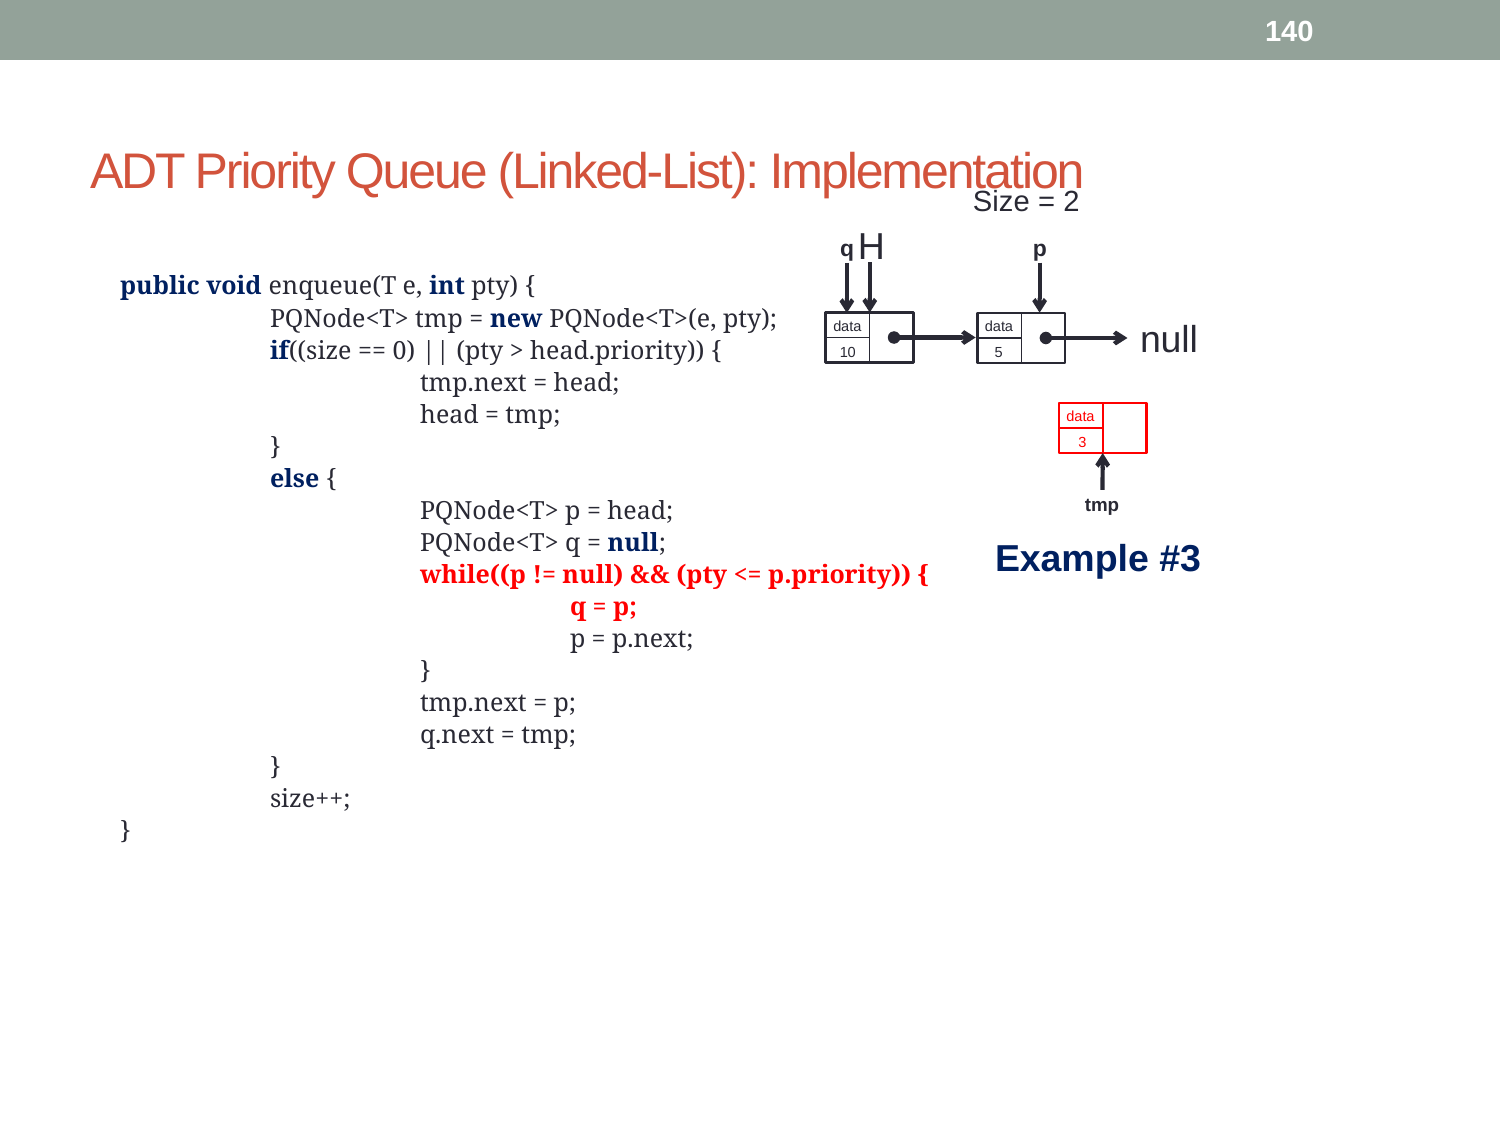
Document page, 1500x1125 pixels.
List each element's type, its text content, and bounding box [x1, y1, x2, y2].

list public void enqueue(T e, int pty) { PQNode<T> tmp = new PQNode<T>(e, pty); if((size == 0) || (pty > head.priority)) { tmp.next = head; head = tmp; } else { PQNode<T> p = head; PQNode<T> q = null; while((p != null) && (pty <= p.priority)) { q = p; p = p.next; } tmp.next = p; q.next = tmp; } size++; } [75, 262, 1425, 1063]
text_box q [825, 226, 870, 269]
text_box 10 [824, 335, 871, 368]
text_box Size = 2 [958, 174, 1095, 225]
text_box 5 [979, 346, 1018, 369]
text_box data [1051, 399, 1110, 433]
text_box [1057, 433, 1063, 455]
text_box 3 [1063, 436, 1100, 459]
text_box H [843, 214, 900, 275]
text_box [1110, 401, 1149, 455]
text_box [1028, 311, 1067, 365]
text_box data [970, 309, 1029, 335]
text_box [975, 346, 979, 365]
title ADT Priority Queue (Linked-List): Implementation [75, 87, 1425, 250]
text_box p [1018, 225, 1062, 268]
text_box [876, 310, 915, 365]
text_box Example #3 [980, 526, 1216, 587]
text_box tmp [1070, 485, 1135, 523]
text_box data [818, 309, 867, 342]
text_box null [1125, 307, 1213, 368]
slide_number 140 [1250, 3, 1425, 57]
